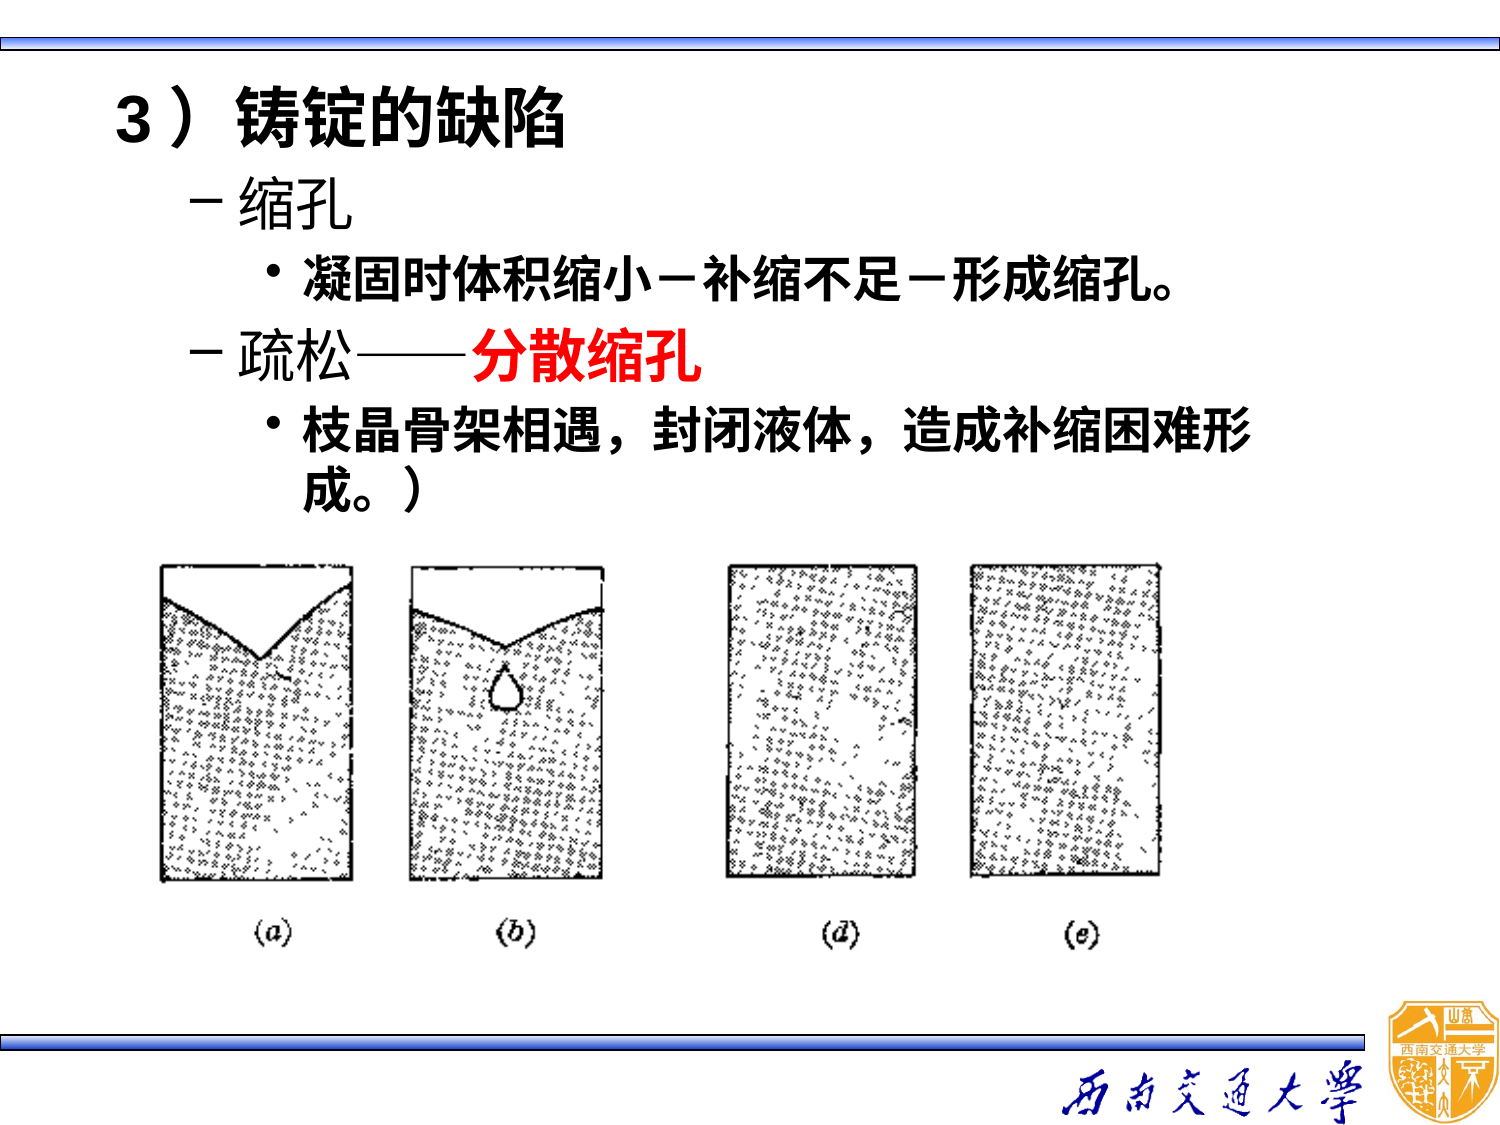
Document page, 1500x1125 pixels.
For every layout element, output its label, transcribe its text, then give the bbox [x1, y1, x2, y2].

picture [1062, 1059, 1363, 1125]
picture [1387, 999, 1500, 1125]
picture [136, 554, 632, 956]
picture [705, 554, 1201, 954]
list 3）铸锭的缺陷 缩孔 凝固时体积缩小－补缩不足－形成缩孔。 疏松——分散缩孔 枝晶骨架相遇，封闭液体，造成补缩困难形成。） [100, 67, 1376, 919]
